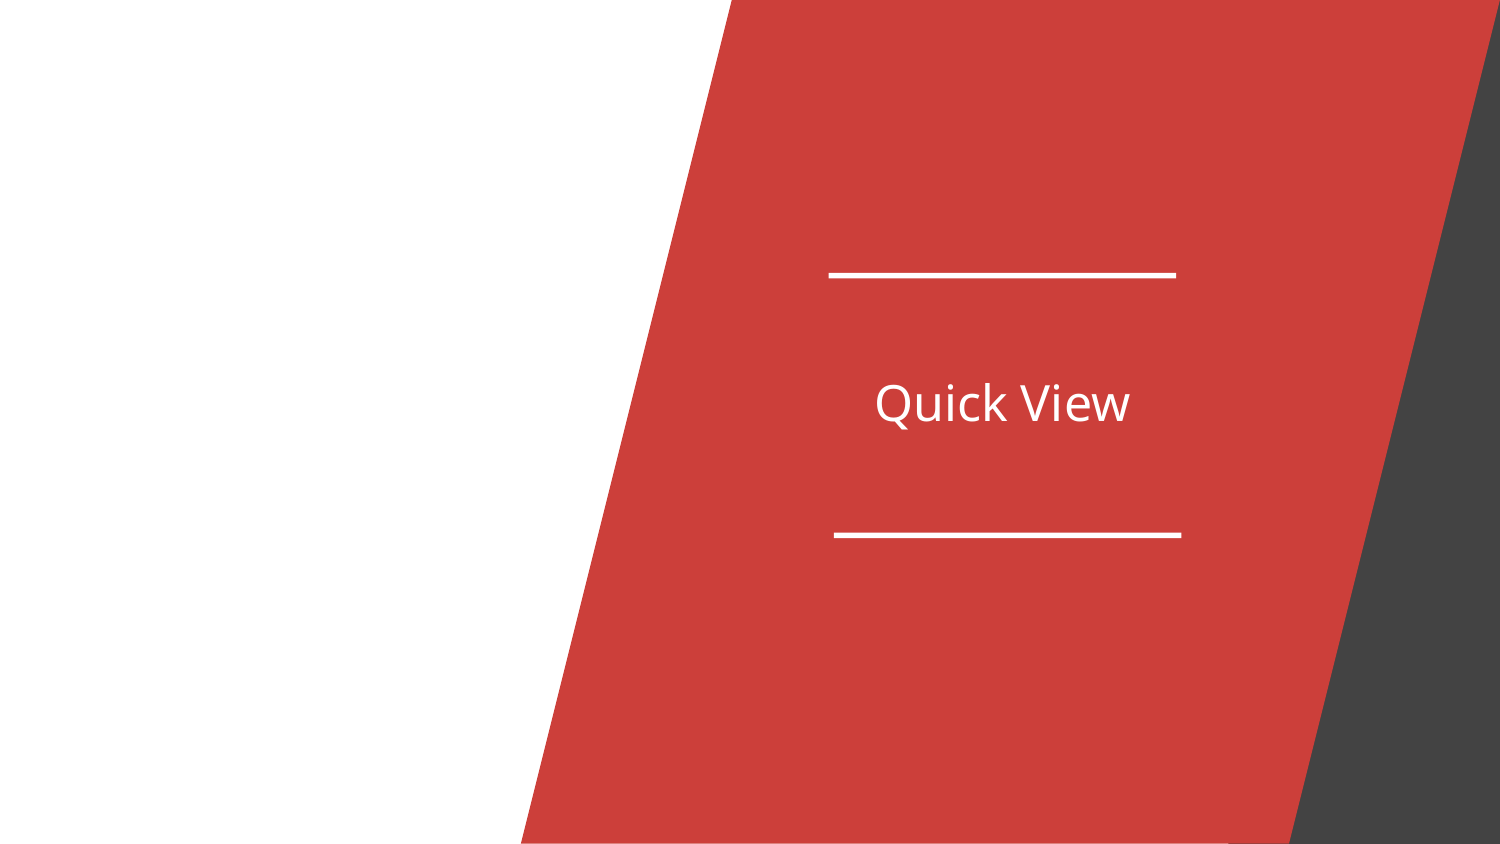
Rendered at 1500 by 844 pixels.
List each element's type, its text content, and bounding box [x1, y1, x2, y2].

text_box [828, 272, 1177, 279]
title Quick View [703, 251, 1301, 447]
